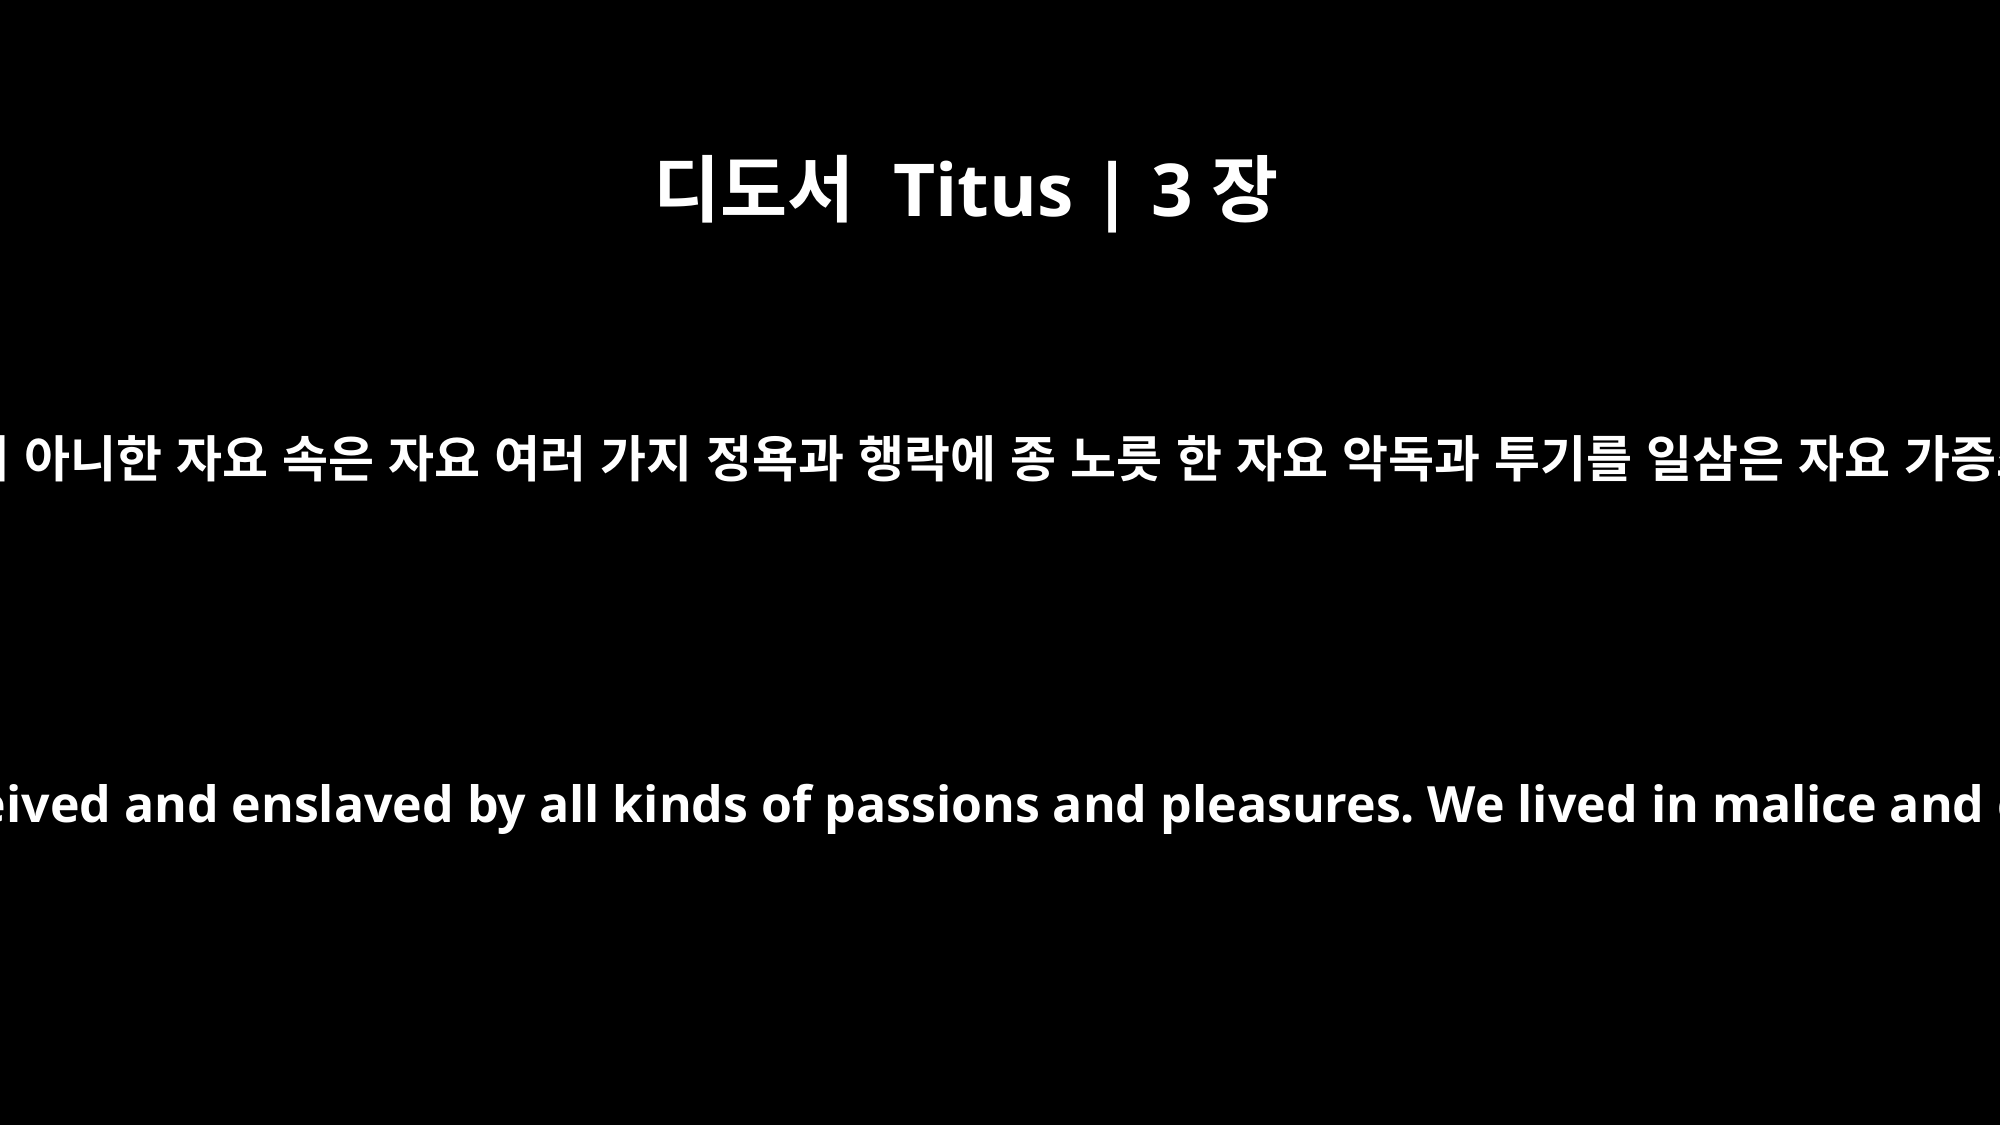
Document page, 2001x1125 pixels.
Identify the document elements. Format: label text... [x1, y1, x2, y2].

text_box 디도서 Titus | 3장 [638, 136, 1294, 239]
text_box At one time we too were foolish, disobedient, deceived and enslaved by all kinds of passions and pleasures. We lived in malice and envy, being hated and hating one another. [0, 764, 2000, 840]
text_box 3 우리도 전에는 어리석은 자요 순종하지 아니한 자요 속은 자요 여러 가지 정욕과 행락에 종 노릇 한 자요 악독과 투기를 일삼은 자요 가증스러운 자요 피차 미워한 자였으나 [0, 359, 2000, 495]
